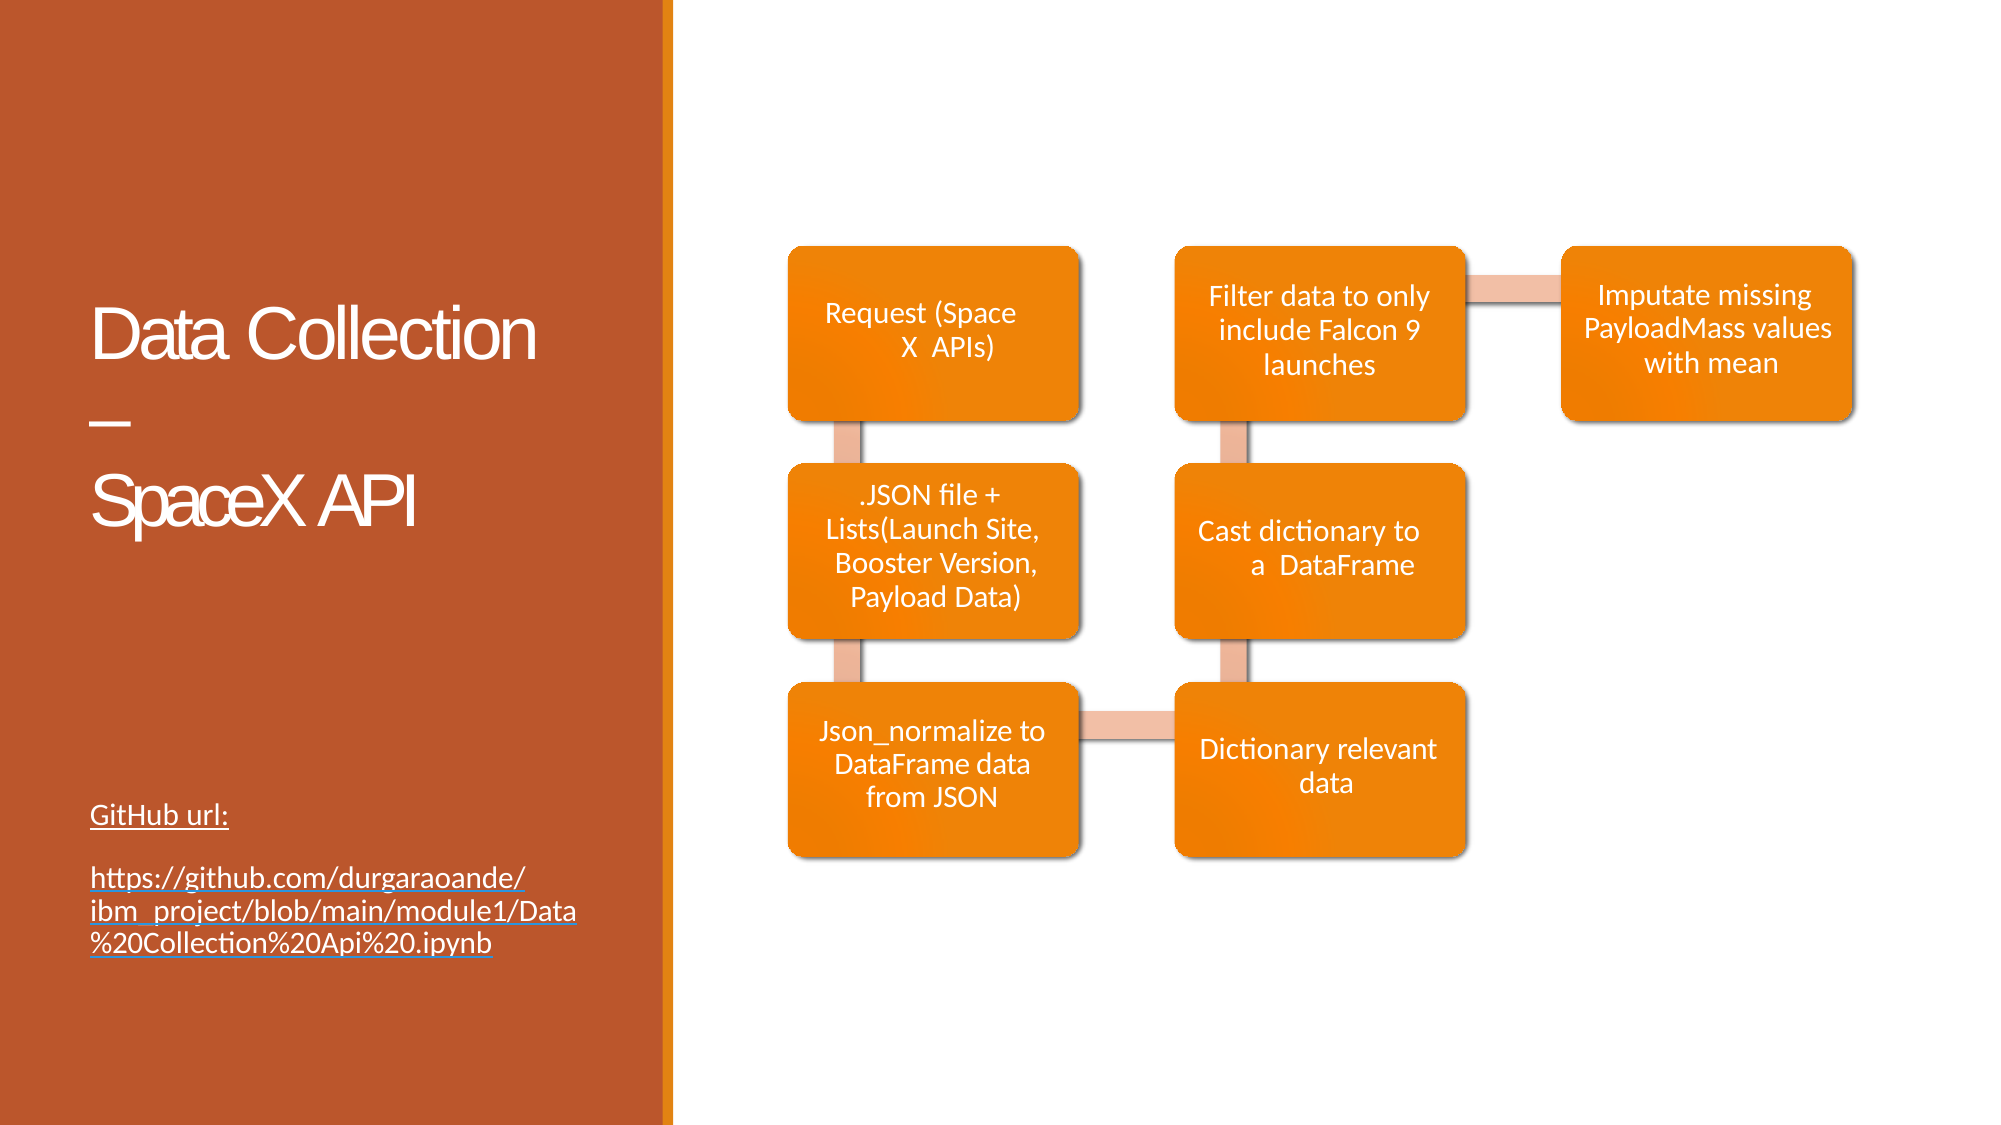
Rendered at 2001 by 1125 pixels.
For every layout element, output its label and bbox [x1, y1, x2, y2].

text_box [784, 242, 1089, 460]
text_box [1557, 242, 1869, 431]
text_box [1170, 655, 1477, 867]
text_box [0, 0, 674, 1125]
text_box [784, 678, 1165, 867]
text_box [1170, 242, 1555, 431]
text_box [784, 460, 1089, 678]
text_box [1170, 439, 1479, 649]
